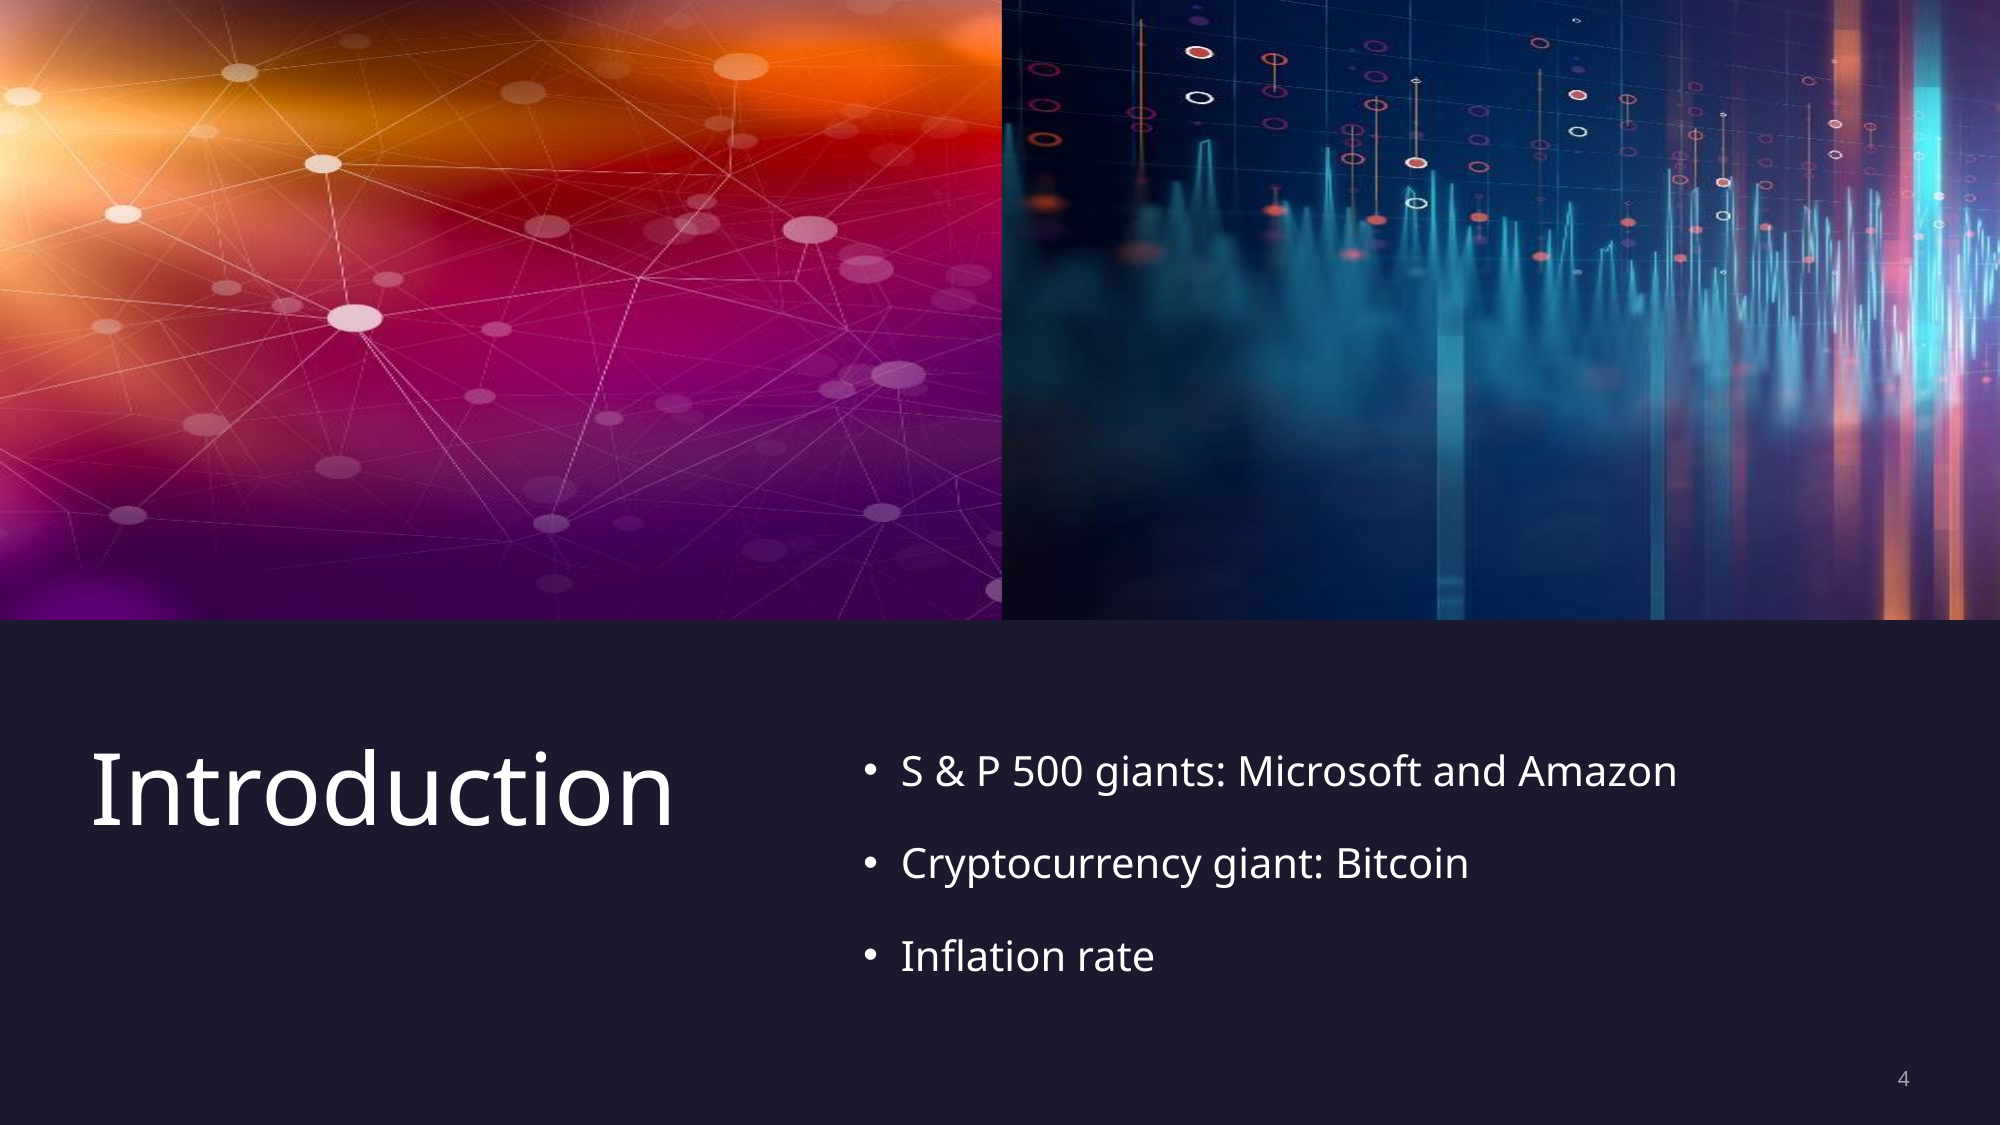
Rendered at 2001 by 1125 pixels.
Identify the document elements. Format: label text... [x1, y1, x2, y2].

slide_number 4 [1632, 1067, 1910, 1093]
picture [0, 0, 2000, 620]
title Introduction [90, 739, 829, 996]
list S & P 500 giants: Microsoft and Amazon Cryptocurrency giant: Bitcoin Inflation rate [863, 739, 1884, 997]
